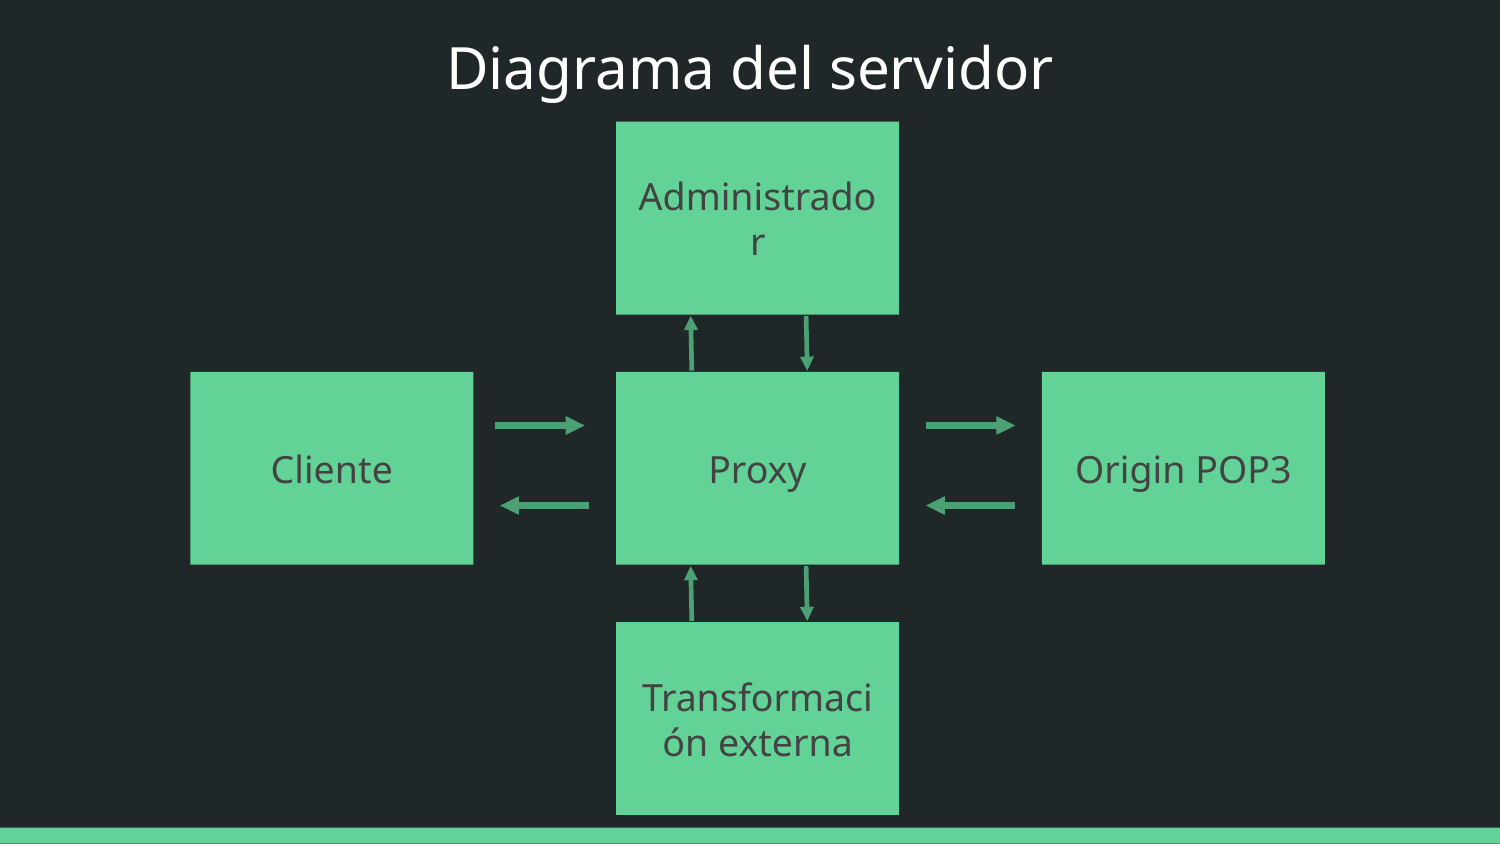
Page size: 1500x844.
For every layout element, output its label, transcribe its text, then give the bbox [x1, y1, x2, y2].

text_box Transformación externa [616, 622, 900, 815]
text_box Proxy [616, 371, 900, 565]
text_box Origin POP3 [1041, 371, 1325, 565]
text_box Cliente [190, 371, 474, 565]
text_box Administrador [616, 121, 900, 315]
title Diagrama del servidor [51, 16, 1449, 111]
